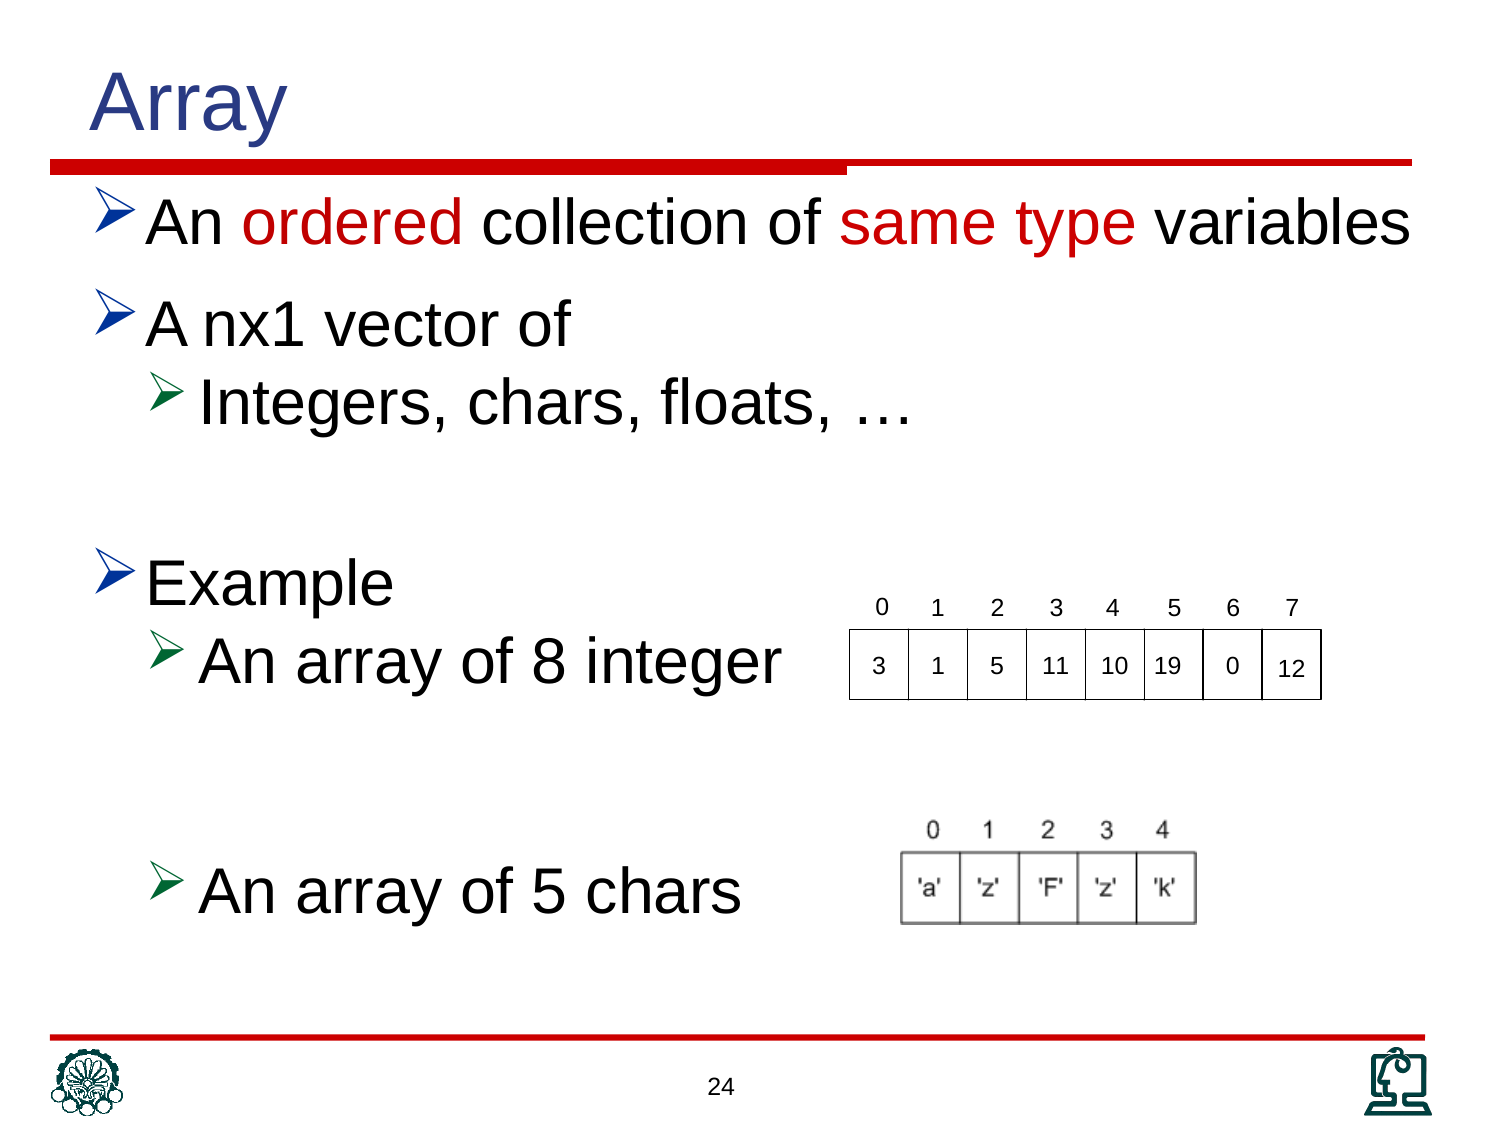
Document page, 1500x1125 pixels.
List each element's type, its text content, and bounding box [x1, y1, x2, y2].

text_box Array [74, 24, 1425, 155]
picture [899, 812, 1198, 926]
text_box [846, 587, 1325, 704]
picture [50, 1047, 125, 1118]
text_box 24 [650, 1062, 750, 1103]
text_box An ordered collection of same type variables A nx1 vector of Integers, chars, floats, … Example An array of 8 integer An array of 5 chars [74, 187, 1500, 995]
picture [1362, 1045, 1438, 1119]
